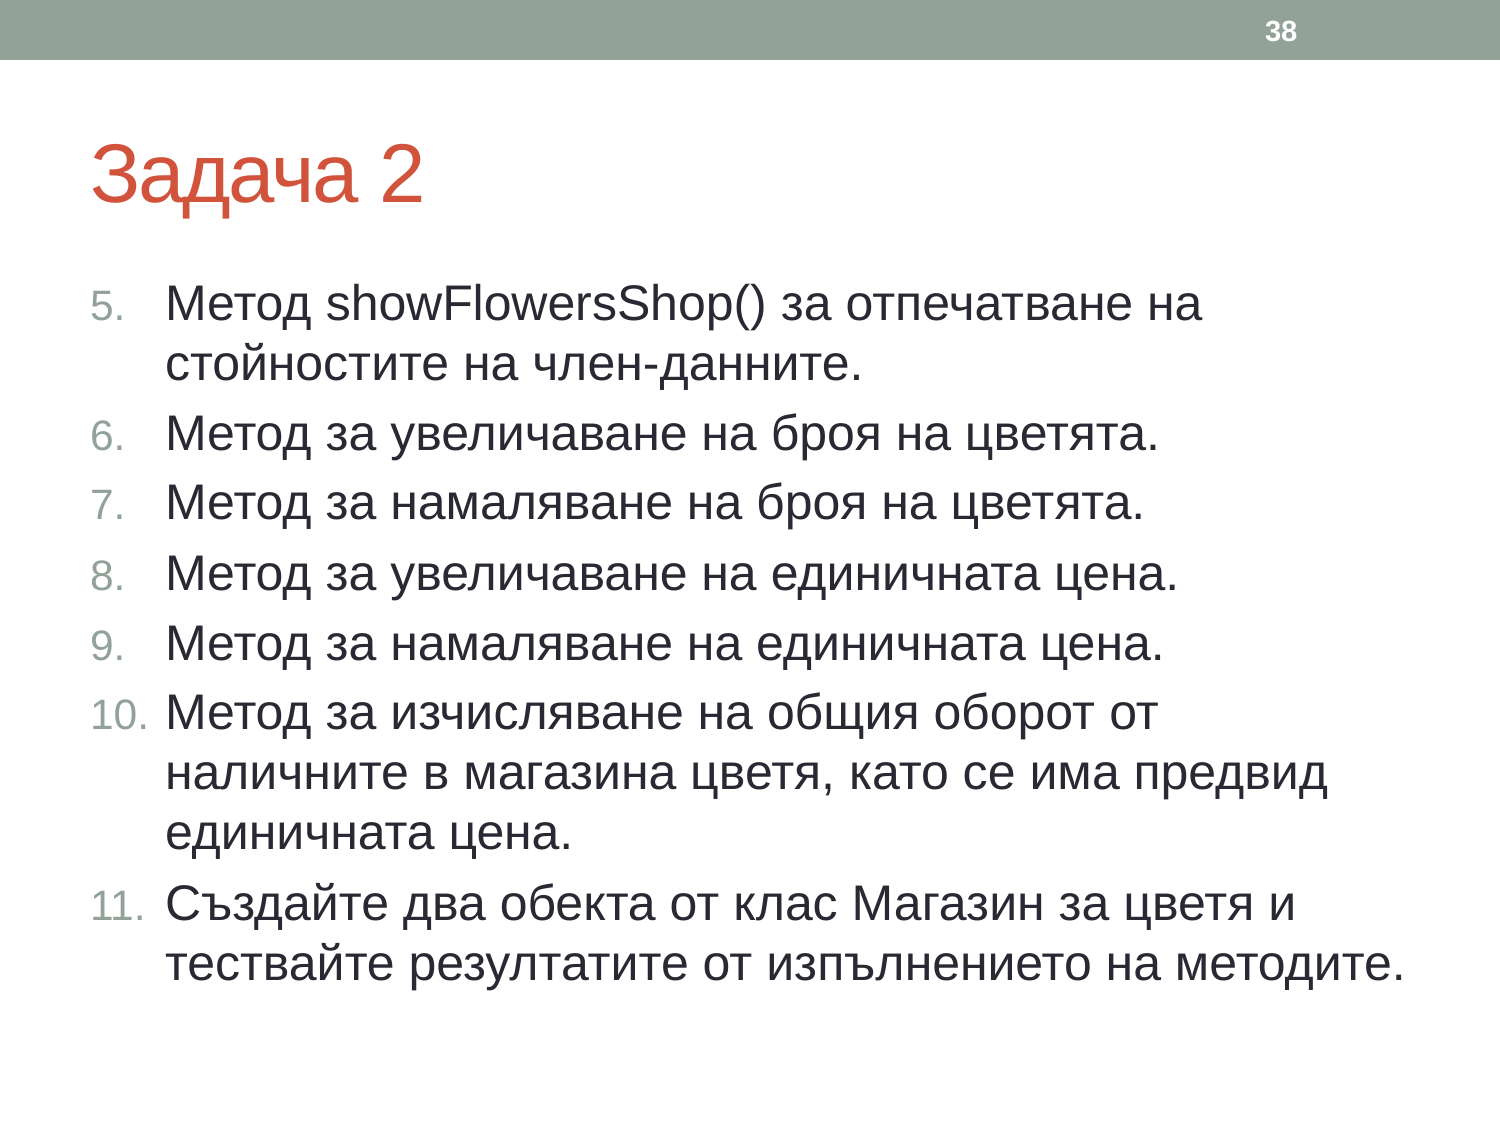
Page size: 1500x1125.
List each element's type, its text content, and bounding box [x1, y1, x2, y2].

list Метод showFlowersShop() за отпечатване на стойностите на член-данните. Метод за увеличаване на броя на цветята. Метод за намаляване на броя на цветята. Метод за увеличаване на единичната цена. Метод за намаляване на единичната цена. Метод за изчисляване на общия оборот от наличните в магазина цветя, като се има предвид единичната цена. Създайте два обекта от клас Магазин за цветя и тествайте резултатите от изпълнението на методите. [75, 262, 1425, 1063]
title Задача 2 [75, 87, 1425, 250]
slide_number 38 [1250, 3, 1425, 57]
